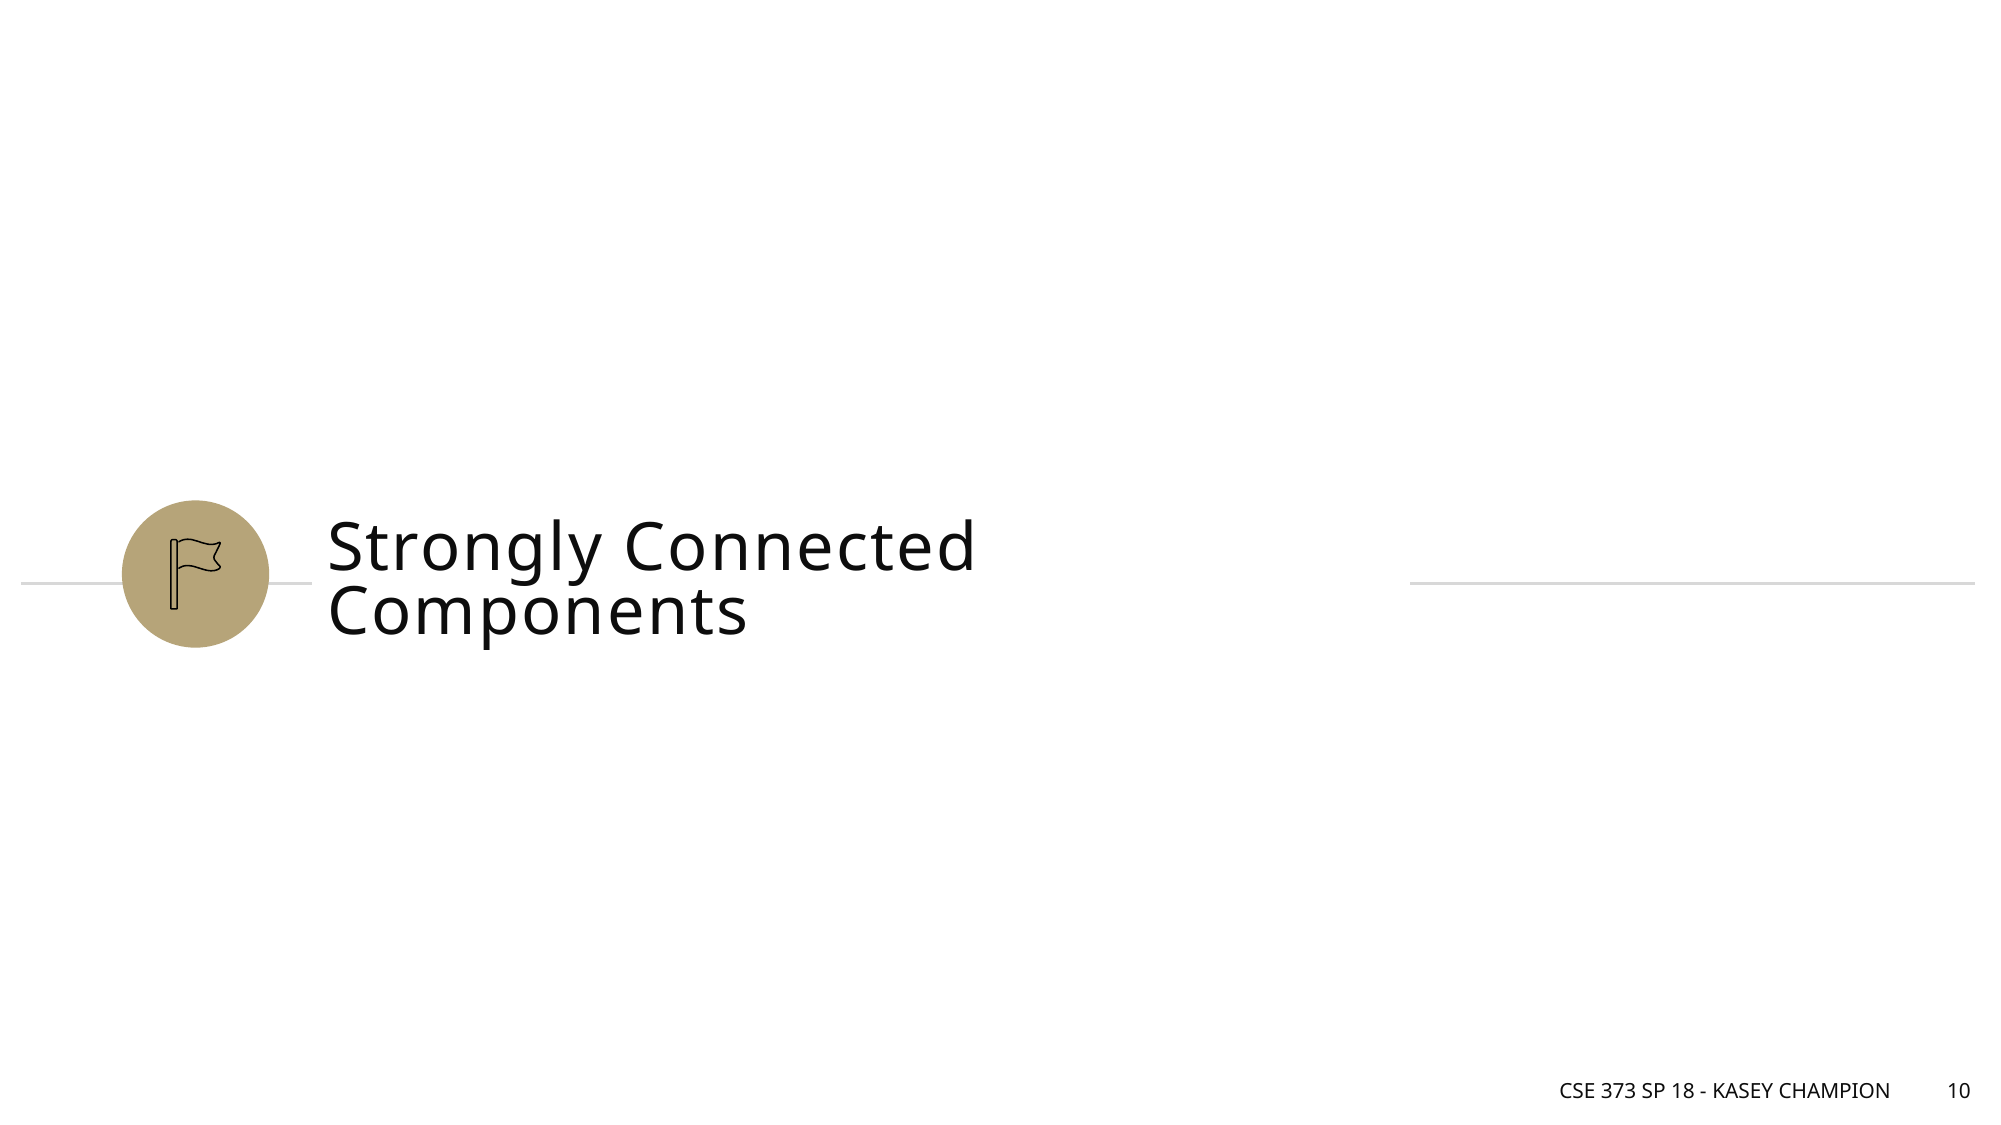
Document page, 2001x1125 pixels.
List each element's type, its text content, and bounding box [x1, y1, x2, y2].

title Strongly Connected Components [312, 535, 1410, 633]
footer CSE 373 SP 18 - Kasey Champion [937, 1069, 1906, 1115]
slide_number 10 [1916, 1069, 1986, 1115]
